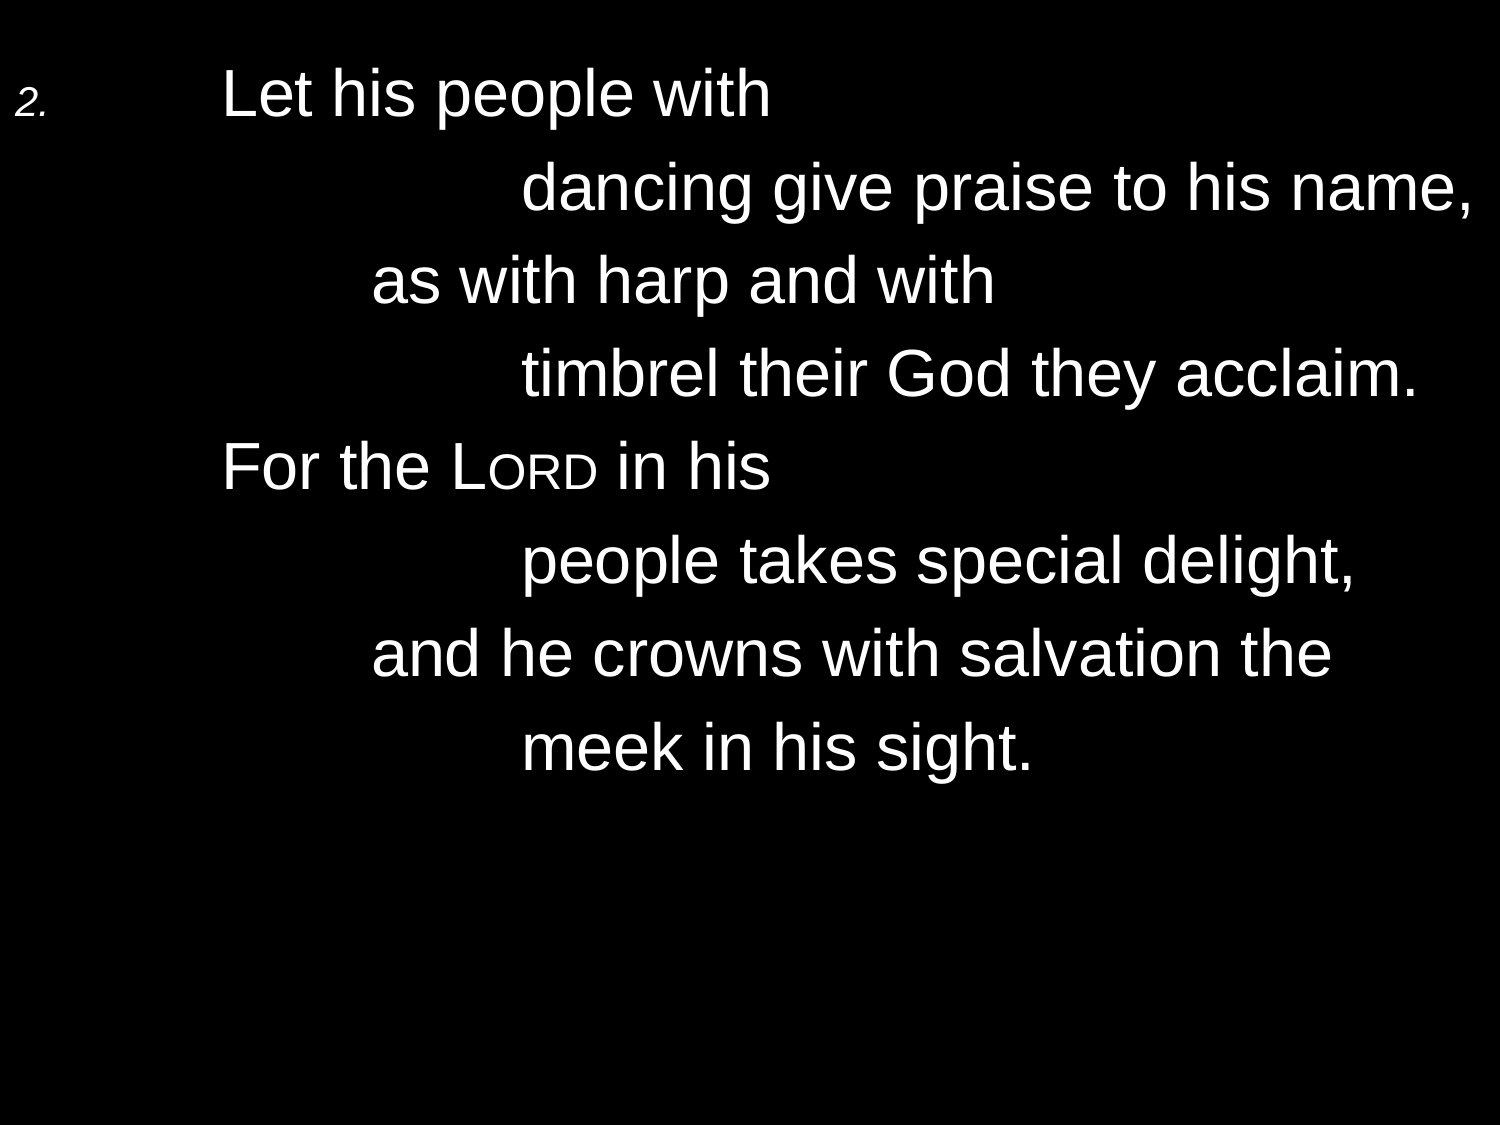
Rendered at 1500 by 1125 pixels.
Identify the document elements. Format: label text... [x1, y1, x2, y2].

list 2. Let his people with dancing give praise to his name, as with harp and with timbrel their God they acclaim. For the Lord in his people takes special delight, and he crowns with salvation the meek in his sight. [0, 42, 1500, 1047]
